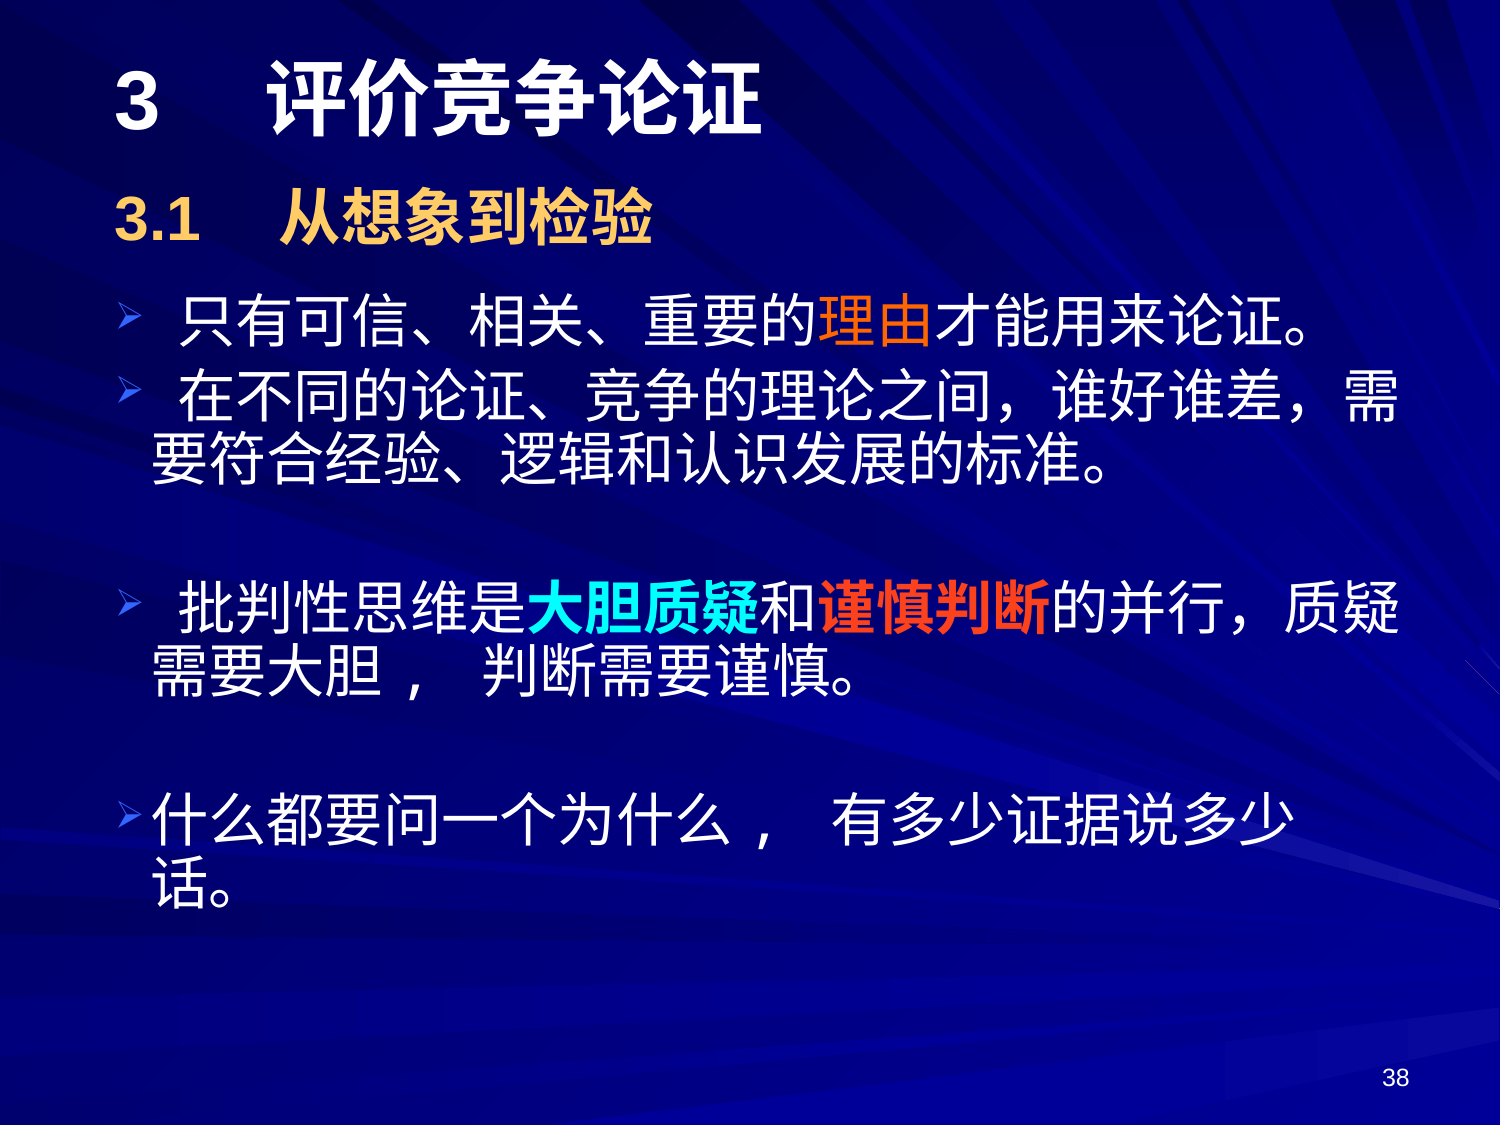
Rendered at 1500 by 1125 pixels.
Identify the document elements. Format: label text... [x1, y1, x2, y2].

text_box 3 评价竞争论证 3.1 从想象到检验 只有可信、相关、重要的理由才能用来论证。 在不同的论证、竞争的理论之间，谁好谁差，需要符合经验、逻辑和认识发展的标准。 批判性思维是大胆质疑和谨慎判断的并行，质疑需要大胆, 判断需要谨慎。 什么都要问一个为什么, 有多少证据说多少话。 [99, 50, 1425, 984]
slide_number 38 [1074, 1024, 1425, 1100]
